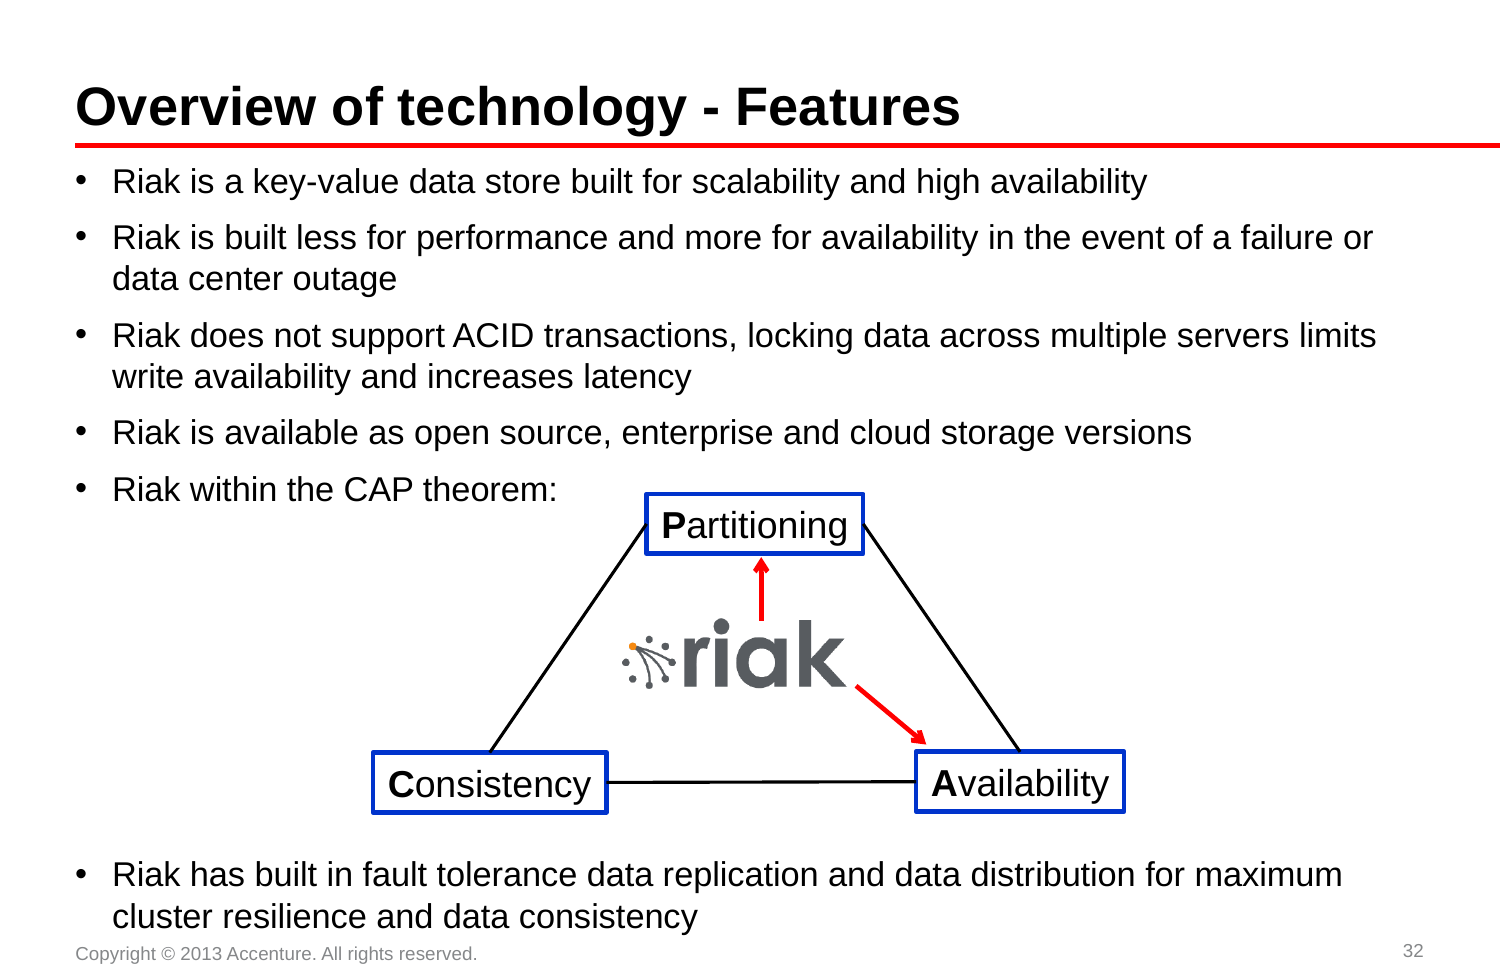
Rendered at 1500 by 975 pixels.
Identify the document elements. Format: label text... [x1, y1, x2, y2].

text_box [855, 685, 927, 745]
title Overview of technology - Features [75, 24, 1422, 136]
list Riak is a key-value data store built for scalability and high availability Riak is built less for performance and more for availability in the event of a failure or data center outage Riak does not support ACID transactions, locking data across multiple servers limits write availability and increases latency Riak is available as open source, enterprise and cloud storage versions Riak within the CAP theorem: Riak has built in fault tolerance data replication and data distribution for maximum cluster resilience and data consistency [75, 158, 1425, 936]
picture [622, 617, 848, 690]
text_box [371, 493, 1126, 814]
